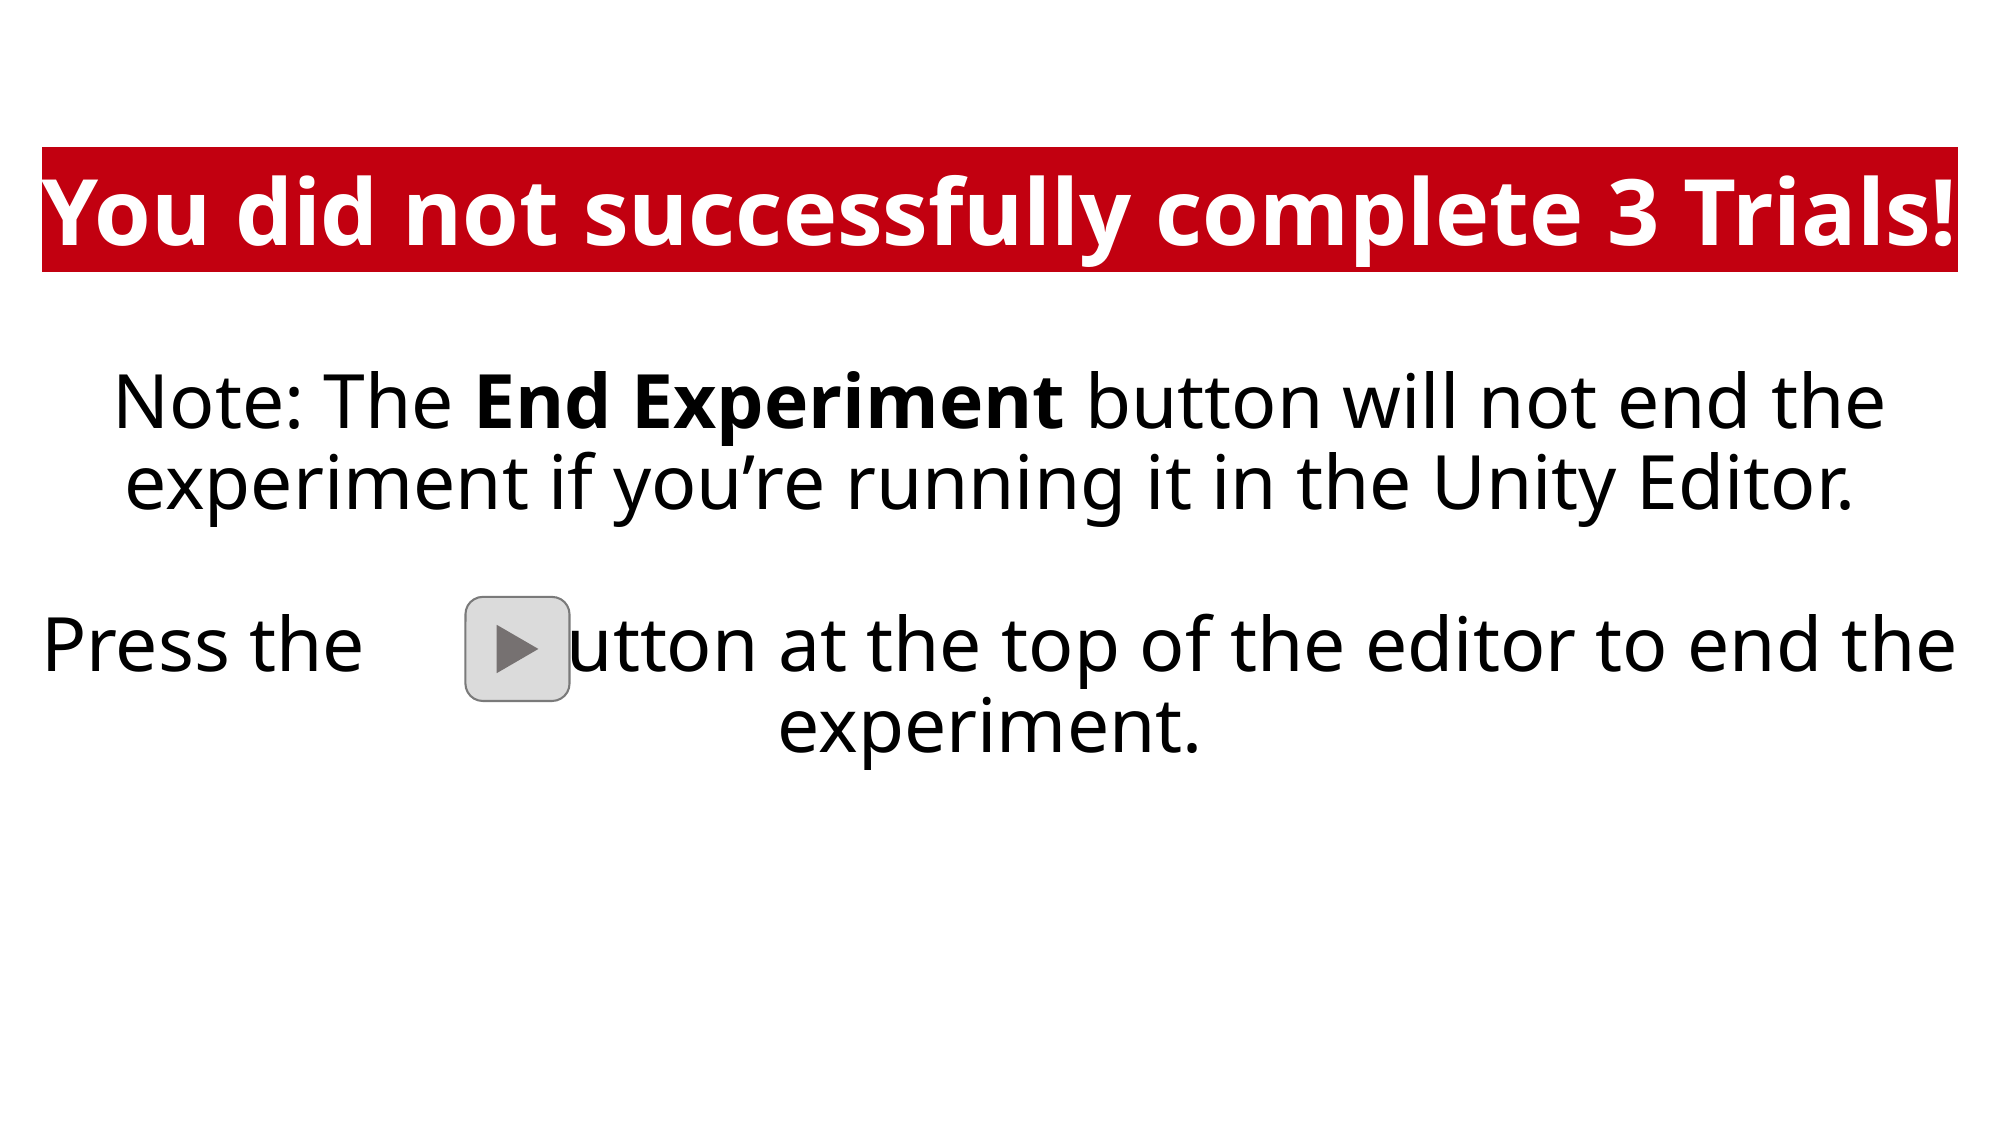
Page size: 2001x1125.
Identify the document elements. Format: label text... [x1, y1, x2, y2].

title You did not successfully complete 3 Trials! Note: The End Experiment button will not end the experiment if you’re running it in the Unity Editor. Press the button at the top of the editor to end the experiment. [0, 62, 2000, 872]
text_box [465, 596, 570, 701]
